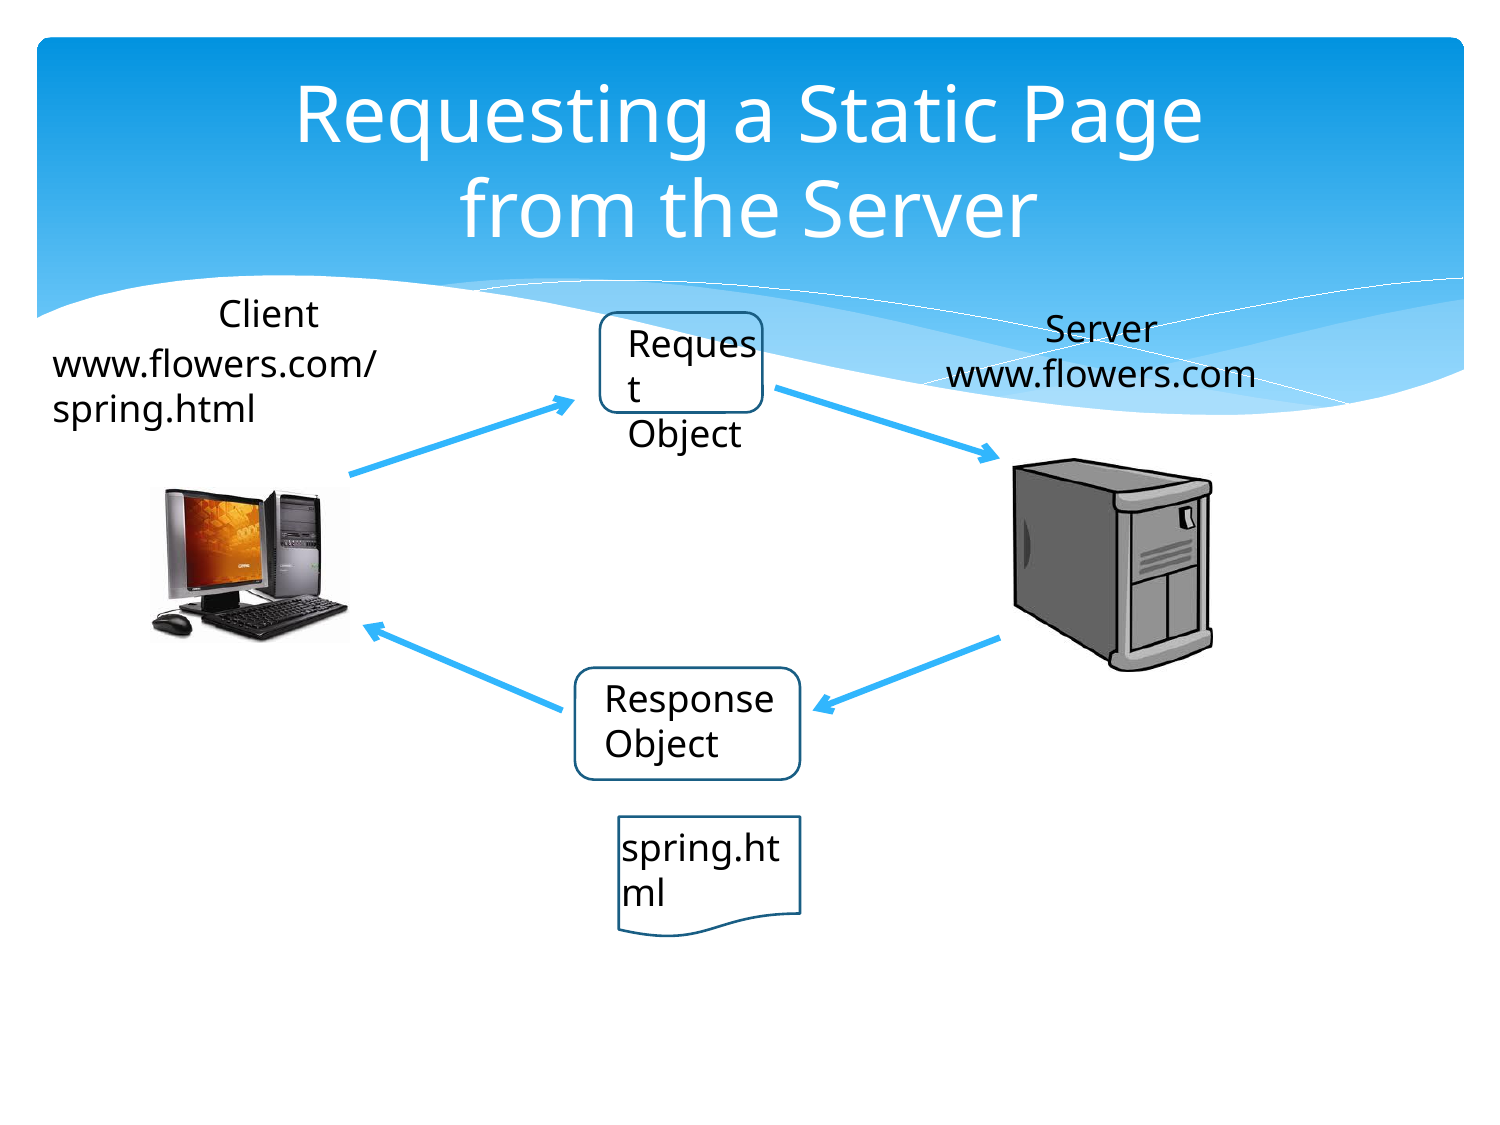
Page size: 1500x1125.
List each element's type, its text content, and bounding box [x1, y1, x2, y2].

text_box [599, 312, 776, 419]
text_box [605, 816, 819, 938]
picture [1012, 458, 1213, 672]
title Requesting a Static Page from the Server [75, 55, 1425, 261]
text_box www.flowers.com/spring.html [37, 332, 575, 437]
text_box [574, 667, 801, 787]
picture [149, 487, 350, 643]
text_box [348, 399, 576, 476]
text_box Server www.flowers.com [922, 298, 1282, 403]
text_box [774, 387, 1001, 459]
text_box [812, 637, 1001, 711]
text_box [362, 624, 563, 711]
text_box Client [124, 282, 413, 342]
